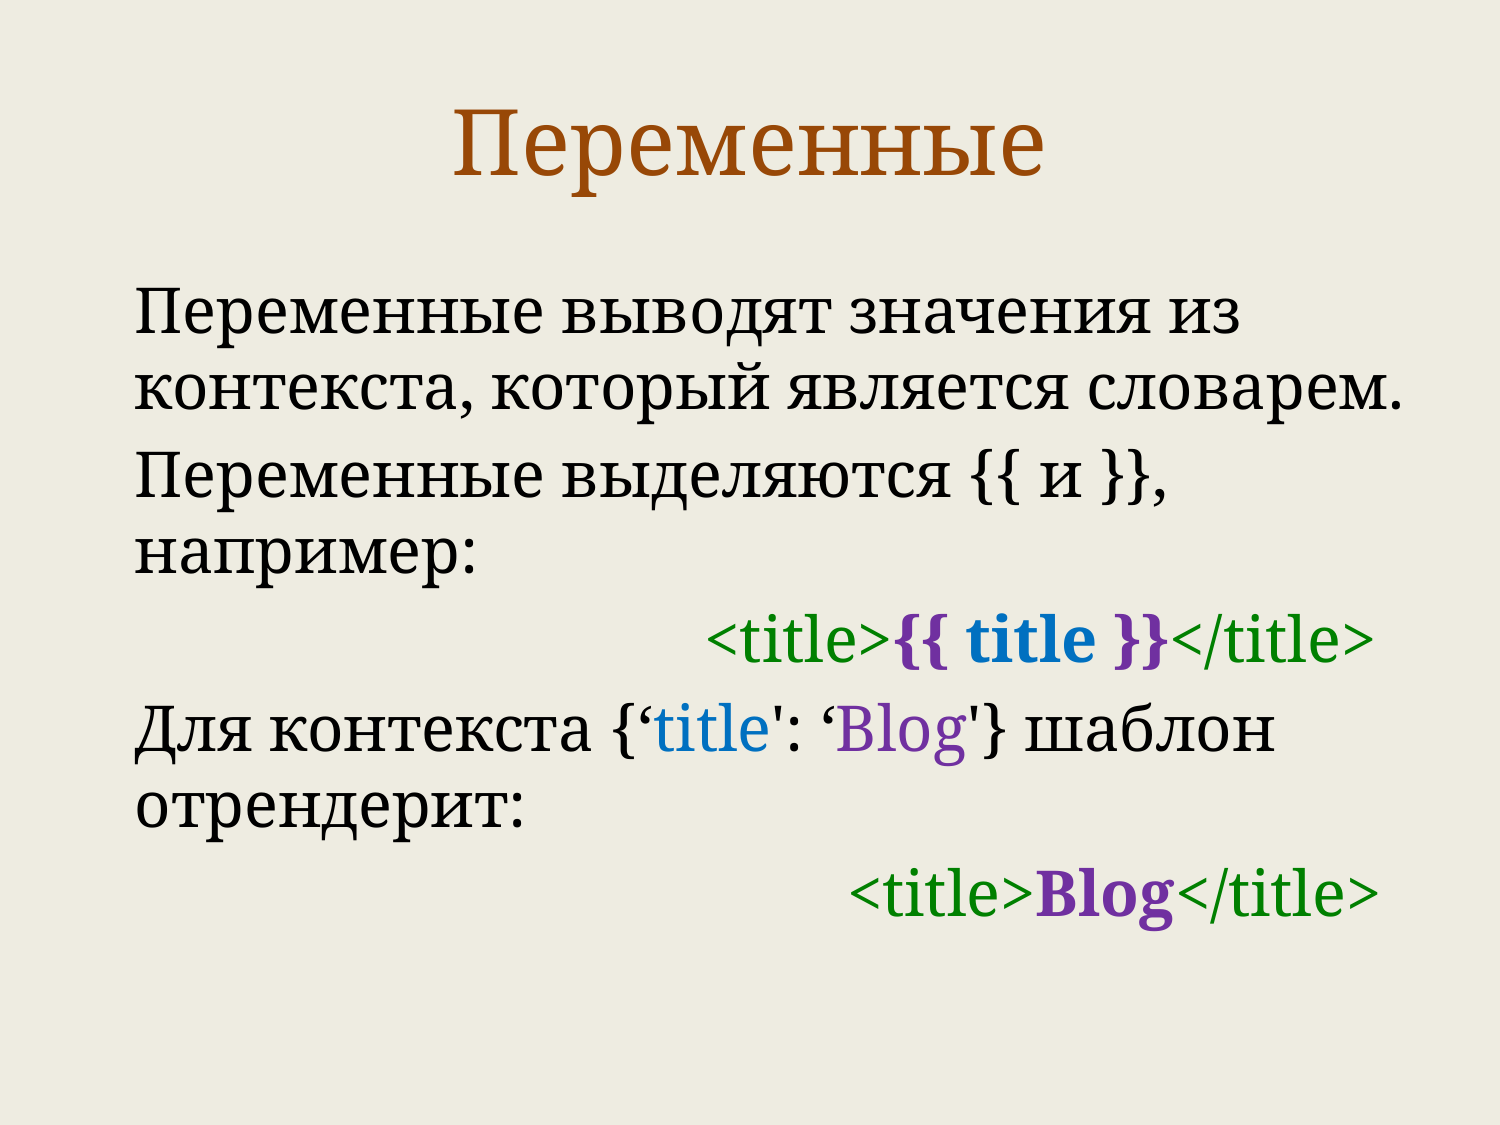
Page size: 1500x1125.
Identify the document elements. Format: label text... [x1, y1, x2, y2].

list Переменные выводят значения из контекста, который является словарем. Переменные выделяются {{ и }}, например: <title>{{ title }}</title> Для контекста {‘title': ‘Blog'} шаблон отрендерит: <title>Blog</title> [75, 262, 1425, 1005]
title Переменные [75, 45, 1425, 233]
